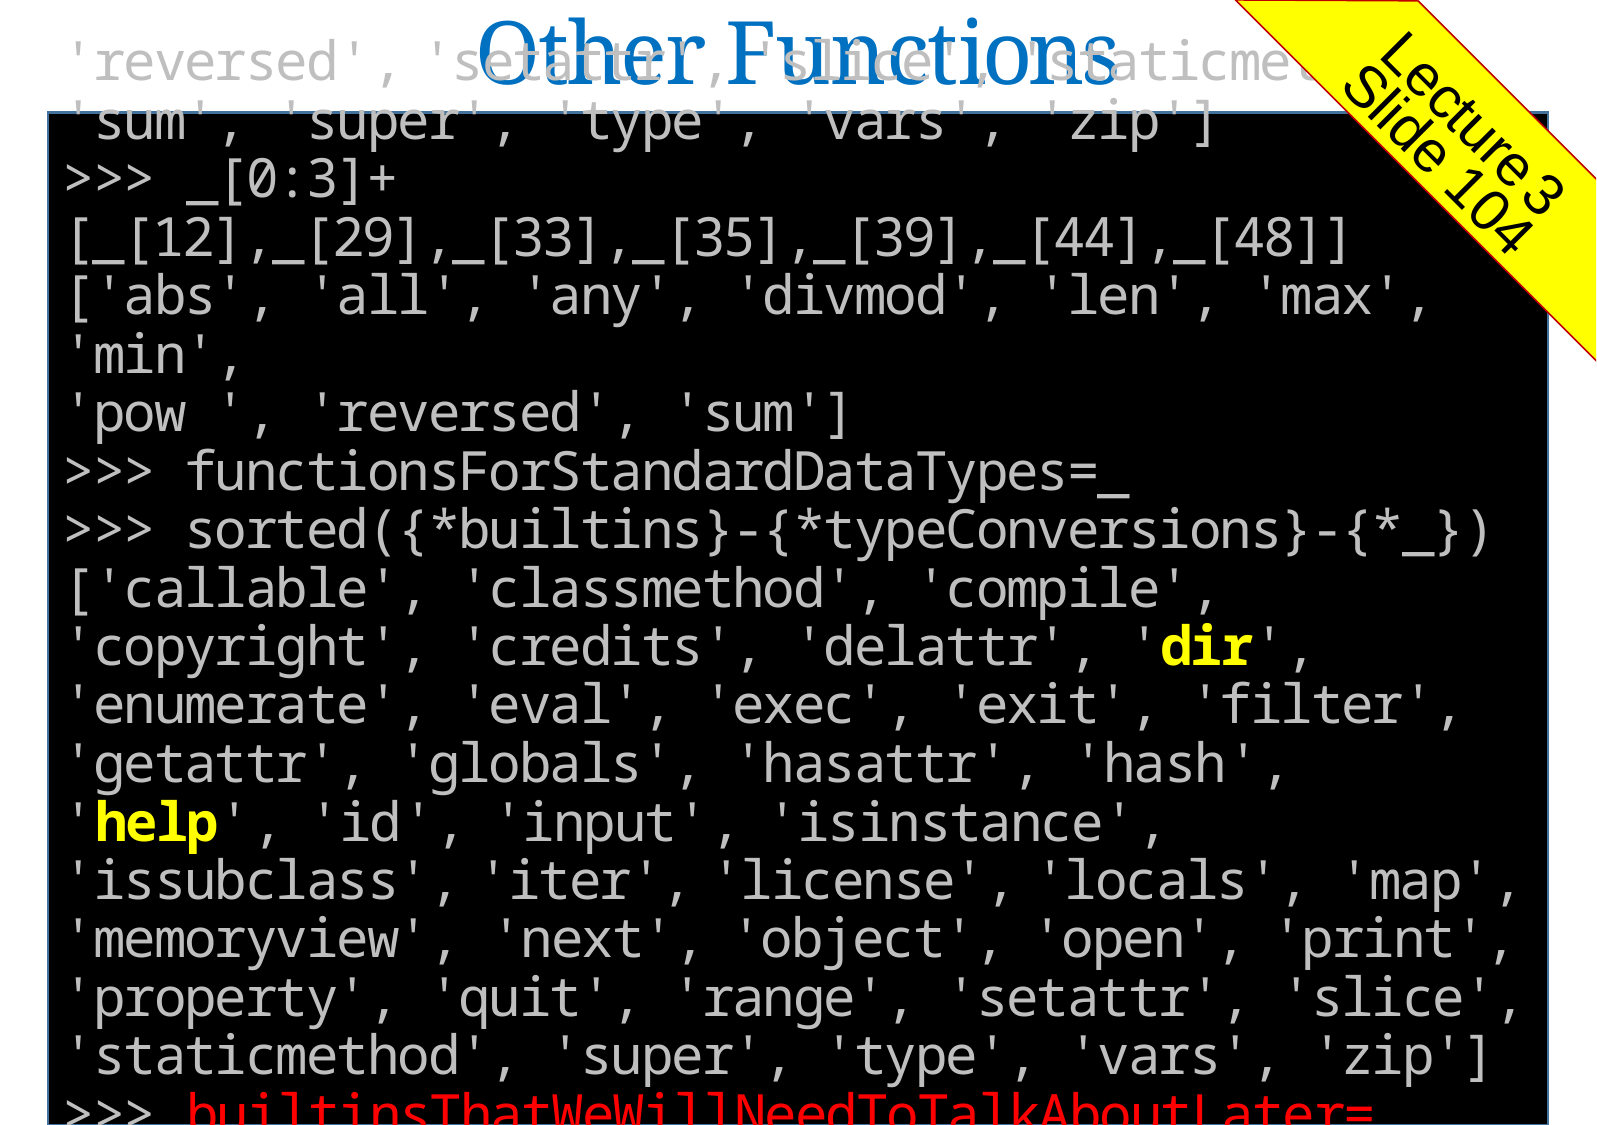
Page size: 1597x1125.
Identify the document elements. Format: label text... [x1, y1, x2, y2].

text_box Other Functions [1419, 0, 1597, 113]
text_box Other Functions [0, 0, 1345, 113]
text_box 'reversed', 'setattr', 'slice', 'staticmethod', 'sum', 'super', 'type', 'vars', 'zip'] >>> _[0:3]+[_[12],_[29],_[33],_[35],_[39],_[44],_[48]] ['abs', 'all', 'any', 'divmod', 'len', 'max', 'min', 'pow ', 'reversed', 'sum'] >>> functionsForStandardDataTypes=_ >>> sorted({*builtins}-{*typeConversions}-{*_}) ['callable', 'classmethod', 'compile', 'copyright', 'credits', 'delattr', 'dir', 'enumerate', 'eval', 'exec', 'exit', 'filter', 'getattr', 'globals', 'hasattr', 'hash', 'help', 'id', 'input', 'isinstance', 'issubclass', 'iter', 'license', 'locals', 'map', 'memoryview', 'next', 'object', 'open', 'print', 'property', 'quit', 'range', 'setattr', 'slice', 'staticmethod', 'super', 'type', 'vars', 'zip'] >>> builtinsThatWeWillNeedToTalkAboutLater=_ >>> [47, 111, 1549, 1125]
text_box Lecture 3 Slide 104 [1235, 0, 1597, 362]
